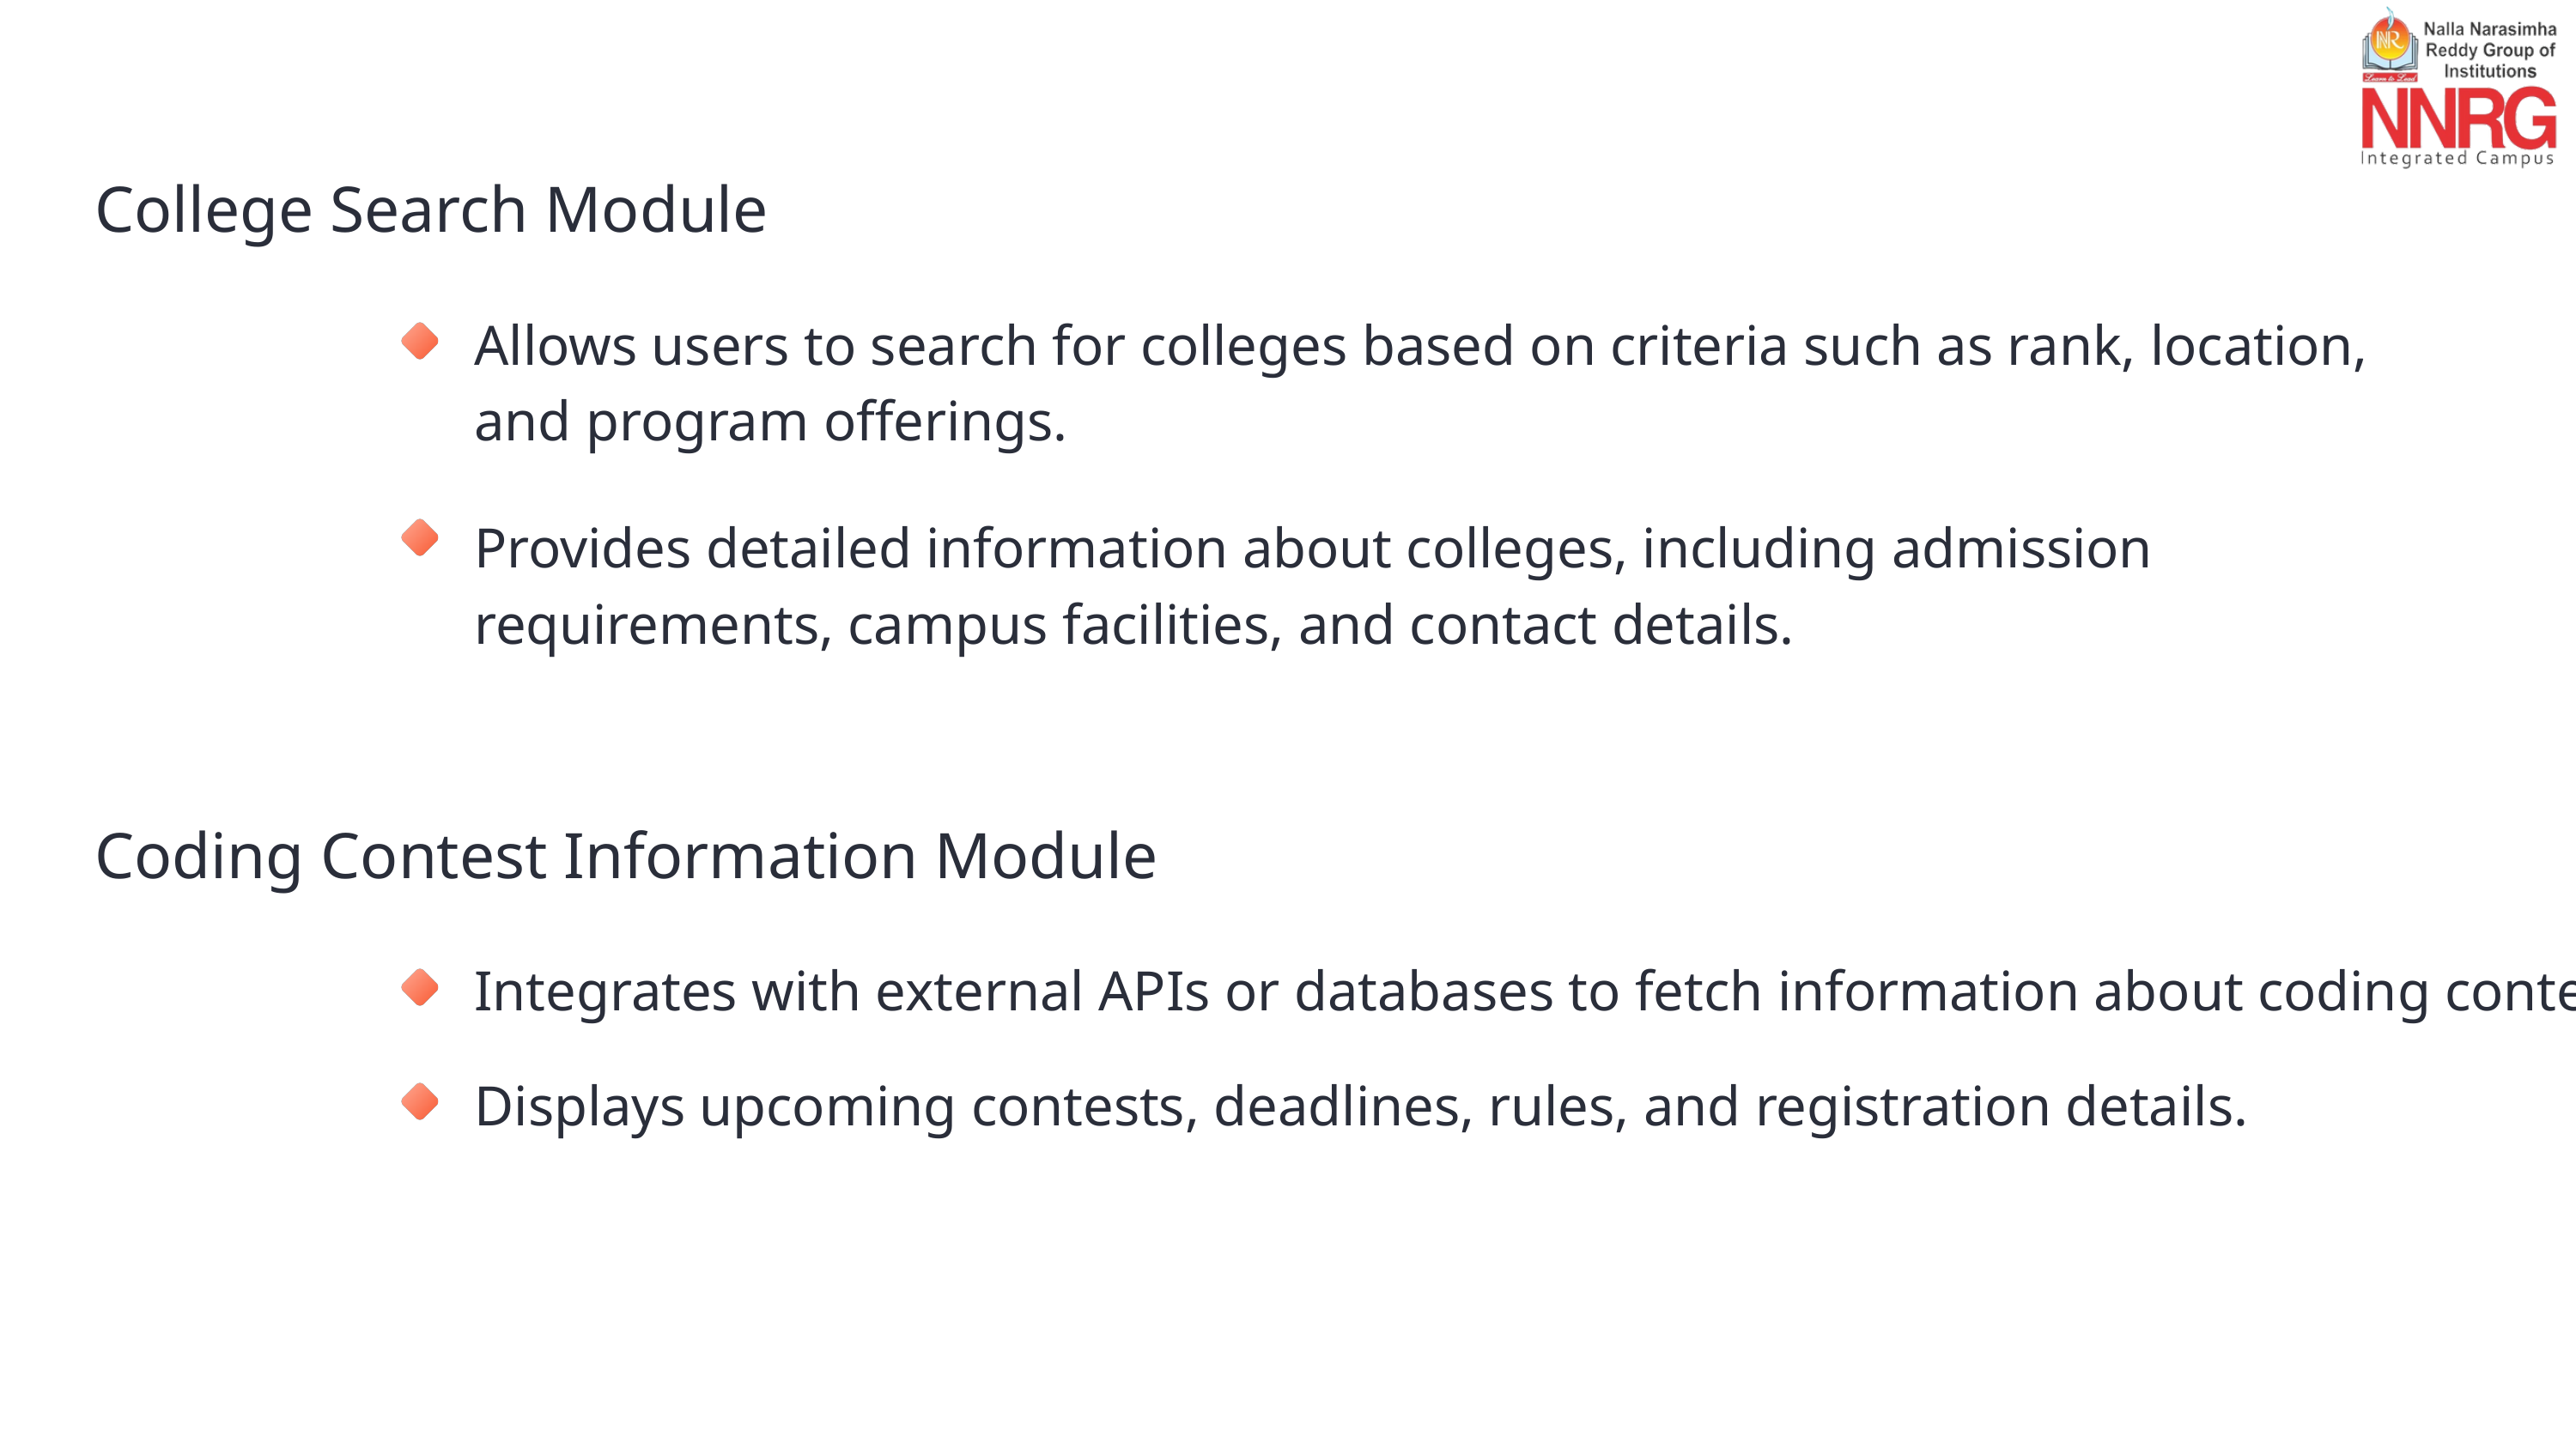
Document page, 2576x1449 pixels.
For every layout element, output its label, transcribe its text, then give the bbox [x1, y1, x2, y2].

text_box [401, 968, 439, 1006]
text_box [401, 322, 439, 360]
text_box Coding Contest Information Module [94, 809, 1519, 892]
text_box Integrates with external APIs or databases to fetch information about coding contests. [474, 945, 2576, 1098]
text_box College Search Module [94, 163, 1023, 246]
text_box Allows users to search for colleges based on criteria such as rank, location, and program offerings. [474, 300, 2432, 506]
text_box [2361, 6, 2569, 170]
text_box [400, 508, 2488, 723]
text_box Displays upcoming contests, deadlines, rules, and registration details. [474, 1060, 2324, 1213]
text_box [401, 1082, 439, 1121]
